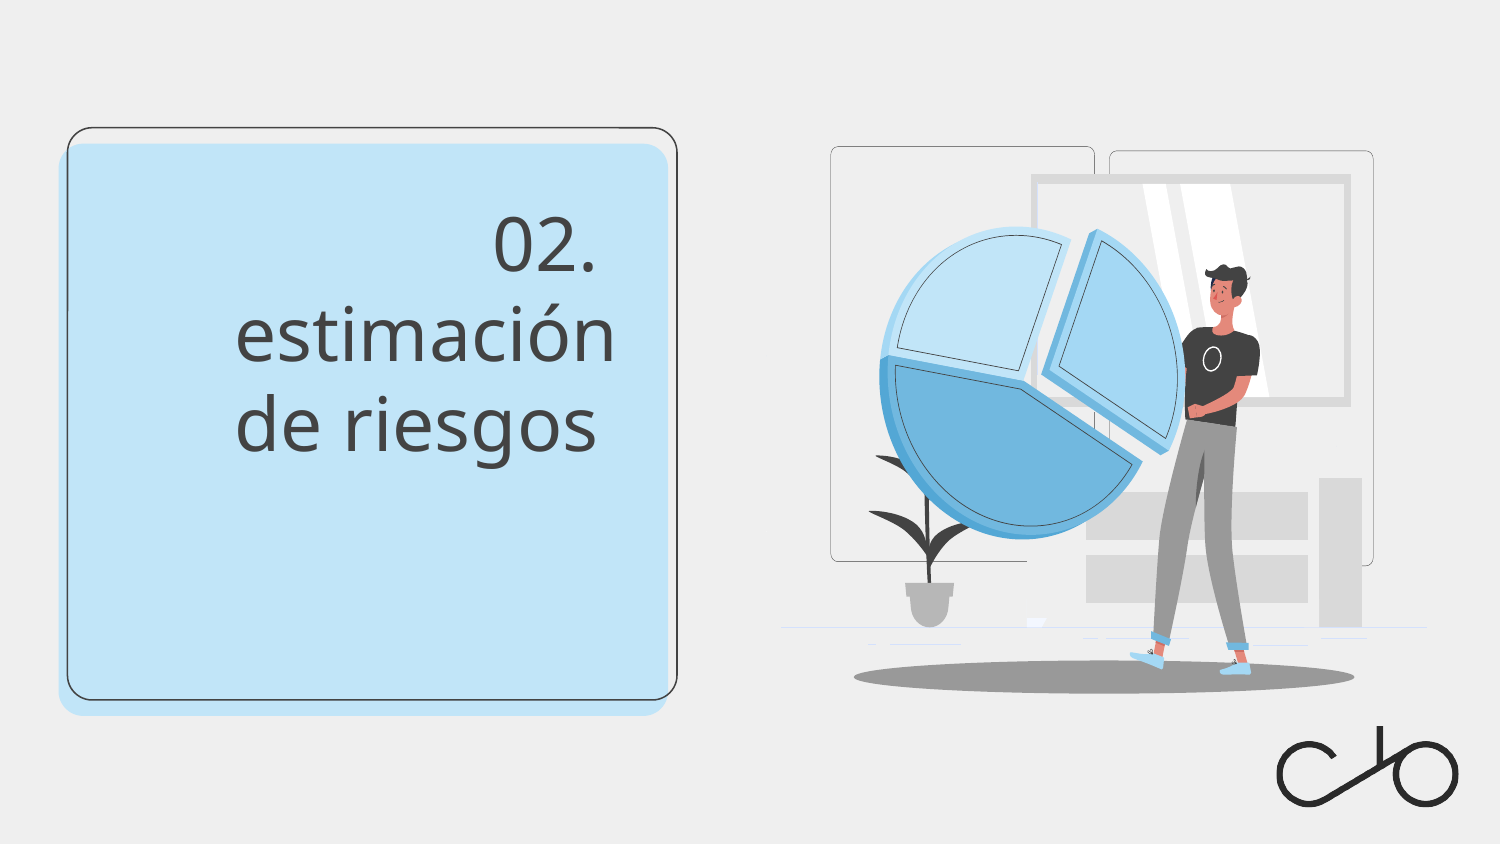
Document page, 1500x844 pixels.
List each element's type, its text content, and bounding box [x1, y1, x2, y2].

title 02. estimación de riesgos [137, 281, 634, 482]
picture [1276, 726, 1459, 821]
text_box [780, 146, 1428, 694]
